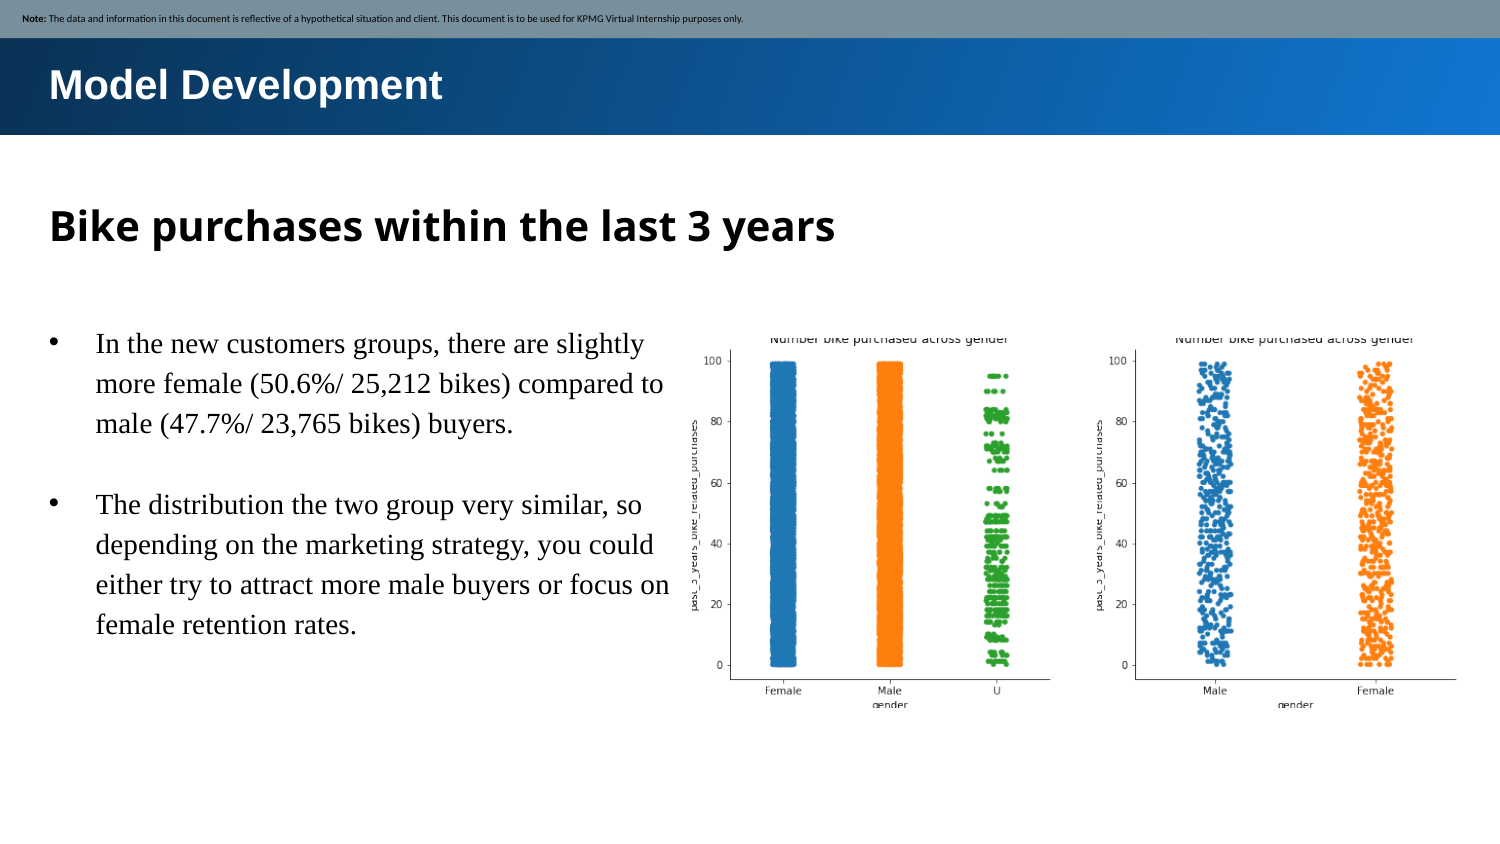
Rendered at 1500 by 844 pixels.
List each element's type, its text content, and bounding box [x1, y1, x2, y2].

text_box In the new customers groups, there are slightly more female (50.6%/ 25,212 bikes) compared to male (47.7%/ 23,765 bikes) buyers. The distribution the two group very similar, so depending on the marketing strategy, you could either try to attract more male buyers or focus on female retention rates. [33, 304, 712, 656]
picture [1097, 338, 1467, 708]
text_box Model Development [33, 43, 1439, 124]
text_box [0, 39, 1500, 135]
text_box Bike purchases within the last 3 years [33, 177, 1439, 266]
text_box Note: The data and information in this document is reflective of a hypothetical situation and client. This document is to be used for KPMG Virtual Internship purposes only. [0, 0, 1500, 39]
picture [691, 338, 1061, 708]
